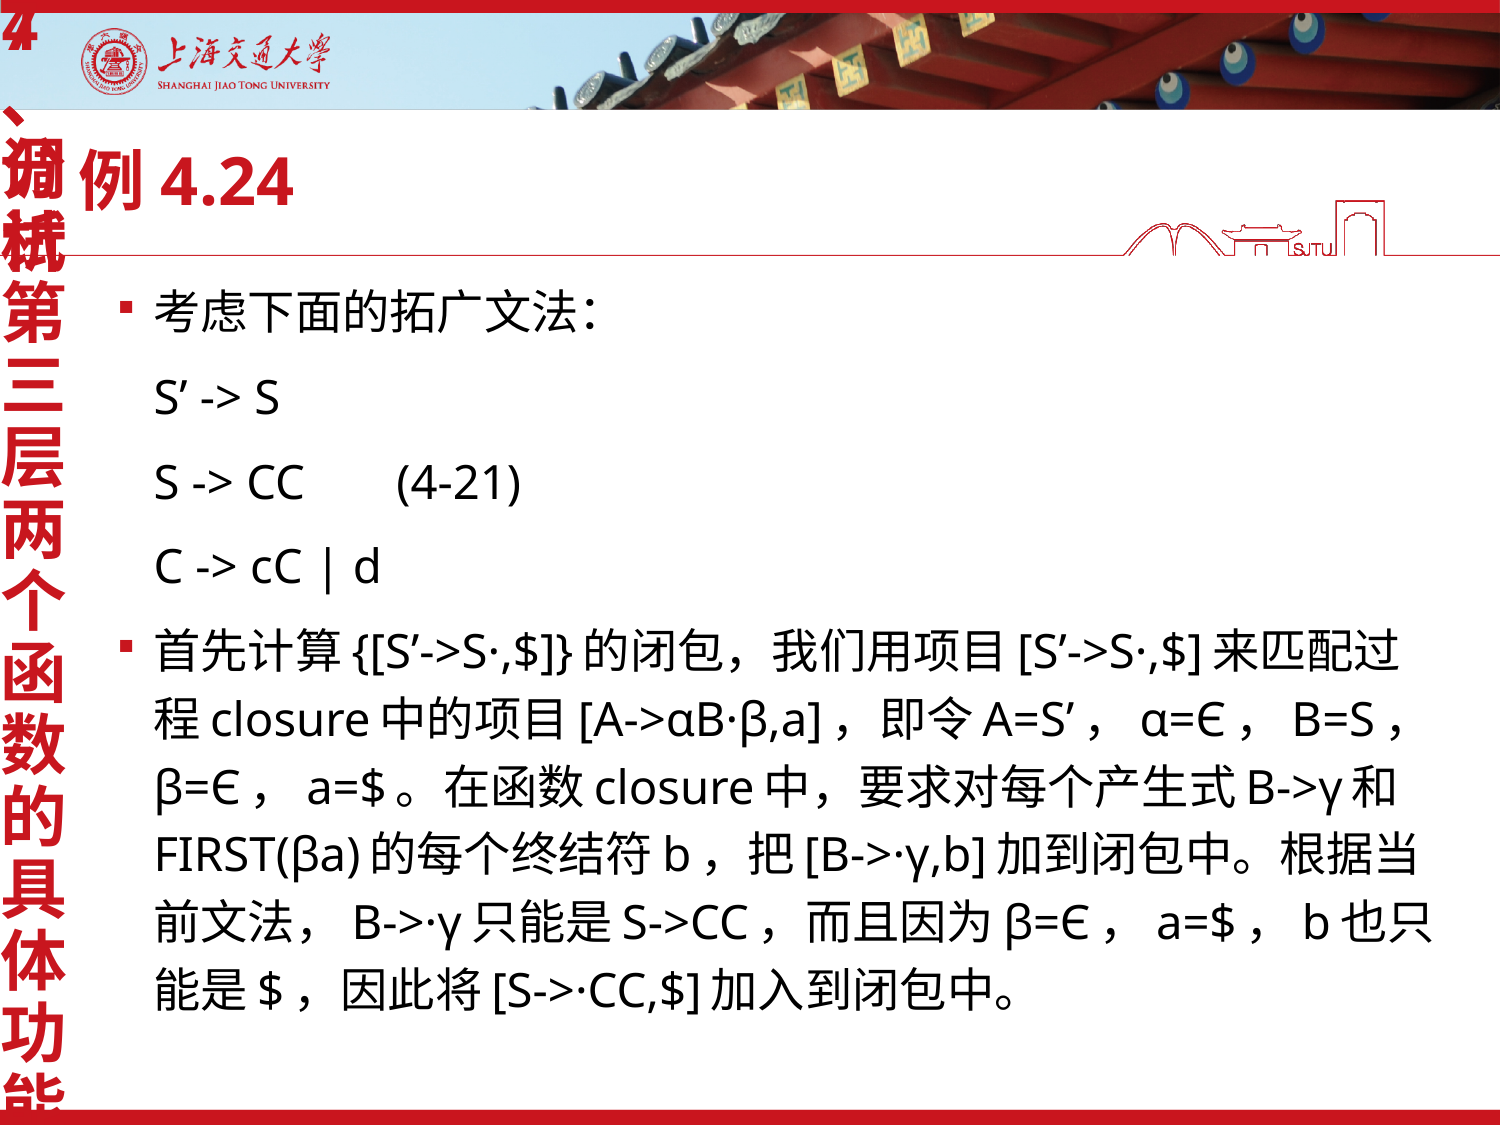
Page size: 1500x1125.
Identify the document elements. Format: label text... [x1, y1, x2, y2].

title 例4.24 [63, 140, 1437, 236]
text_box 考虑下面的拓广文法： S’ -> S S -> CC (4-21) C -> cC | d 首先计算{[S’->S·,$]}的闭包，我们用项目[S’->S·,$]来匹配过程closure中的项目[A->αB·β,a]，即令A=S’，α=Є，B=S，β=Є，a=$。在函数closure中，要求对每个产生式B->γ和FIRST(βa)的每个终结符b，把[B->·γ,b]加到闭包中。根据当前文法，B->·γ只能是S->CC，而且因为β=Є，a=$，b也只能是$，因此将[S->·CC,$]加入到闭包中。 [103, 264, 1453, 1050]
picture [0, 200, 1500, 256]
picture [0, 0, 1500, 110]
